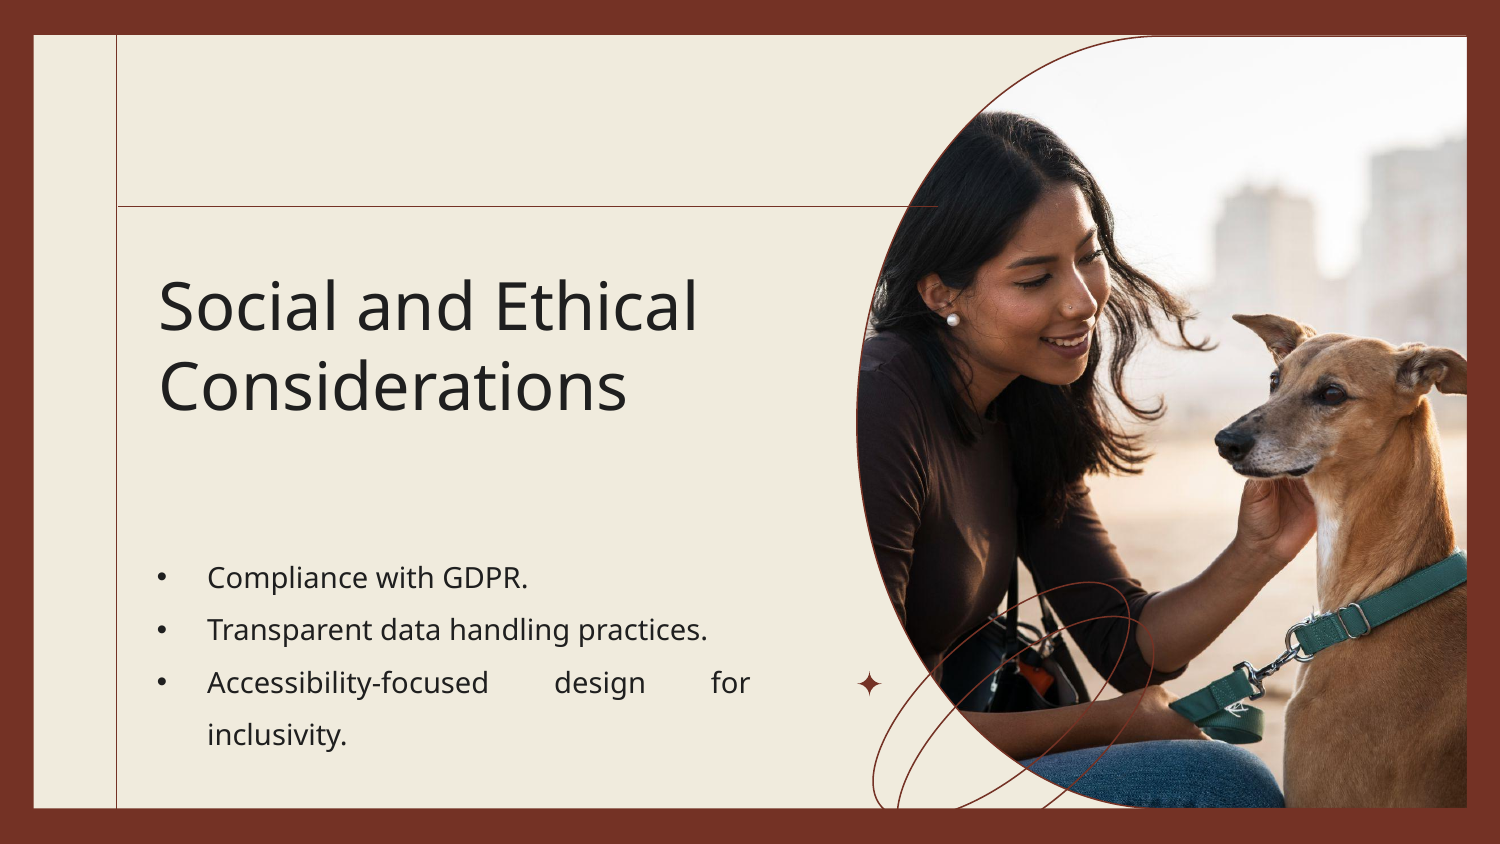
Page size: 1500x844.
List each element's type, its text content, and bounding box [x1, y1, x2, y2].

subtitle Compliance with GDPR. Transparent data handling practices. Accessibility-focused design for inclusivity. [116, 526, 766, 597]
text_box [835, 542, 1192, 844]
title Social and Ethical Considerations [143, 274, 766, 413]
picture [856, 35, 1468, 809]
